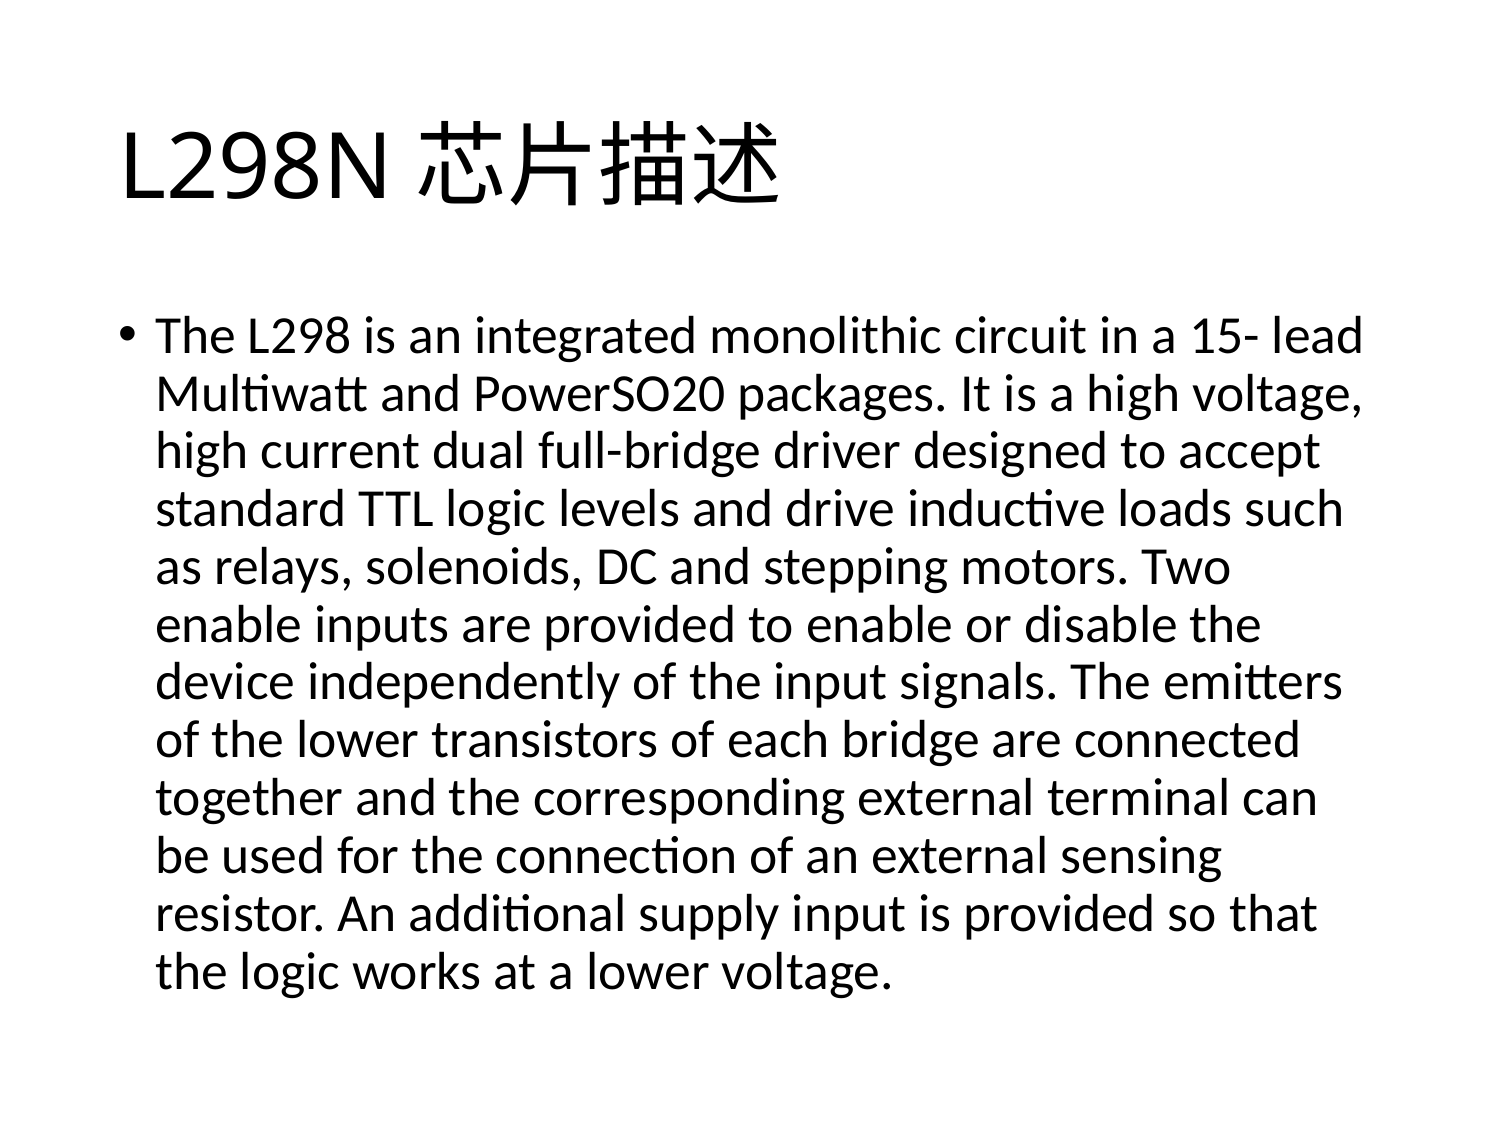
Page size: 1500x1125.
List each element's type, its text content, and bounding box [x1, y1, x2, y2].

list The L298 is an integrated monolithic circuit in a 15- lead Multiwatt and PowerSO20 packages. It is a high voltage, high current dual full-bridge driver designed to accept standard TTL logic levels and drive inductive loads such as relays, solenoids, DC and stepping motors. Two enable inputs are provided to enable or disable the device independently of the input signals. The emitters of the lower transistors of each bridge are connected together and the corresponding external terminal can be used for the connection of an external sensing resistor. An additional supply input is provided so that the logic works at a lower voltage. [103, 299, 1397, 1014]
title L298N芯片描述 [103, 59, 1397, 278]
